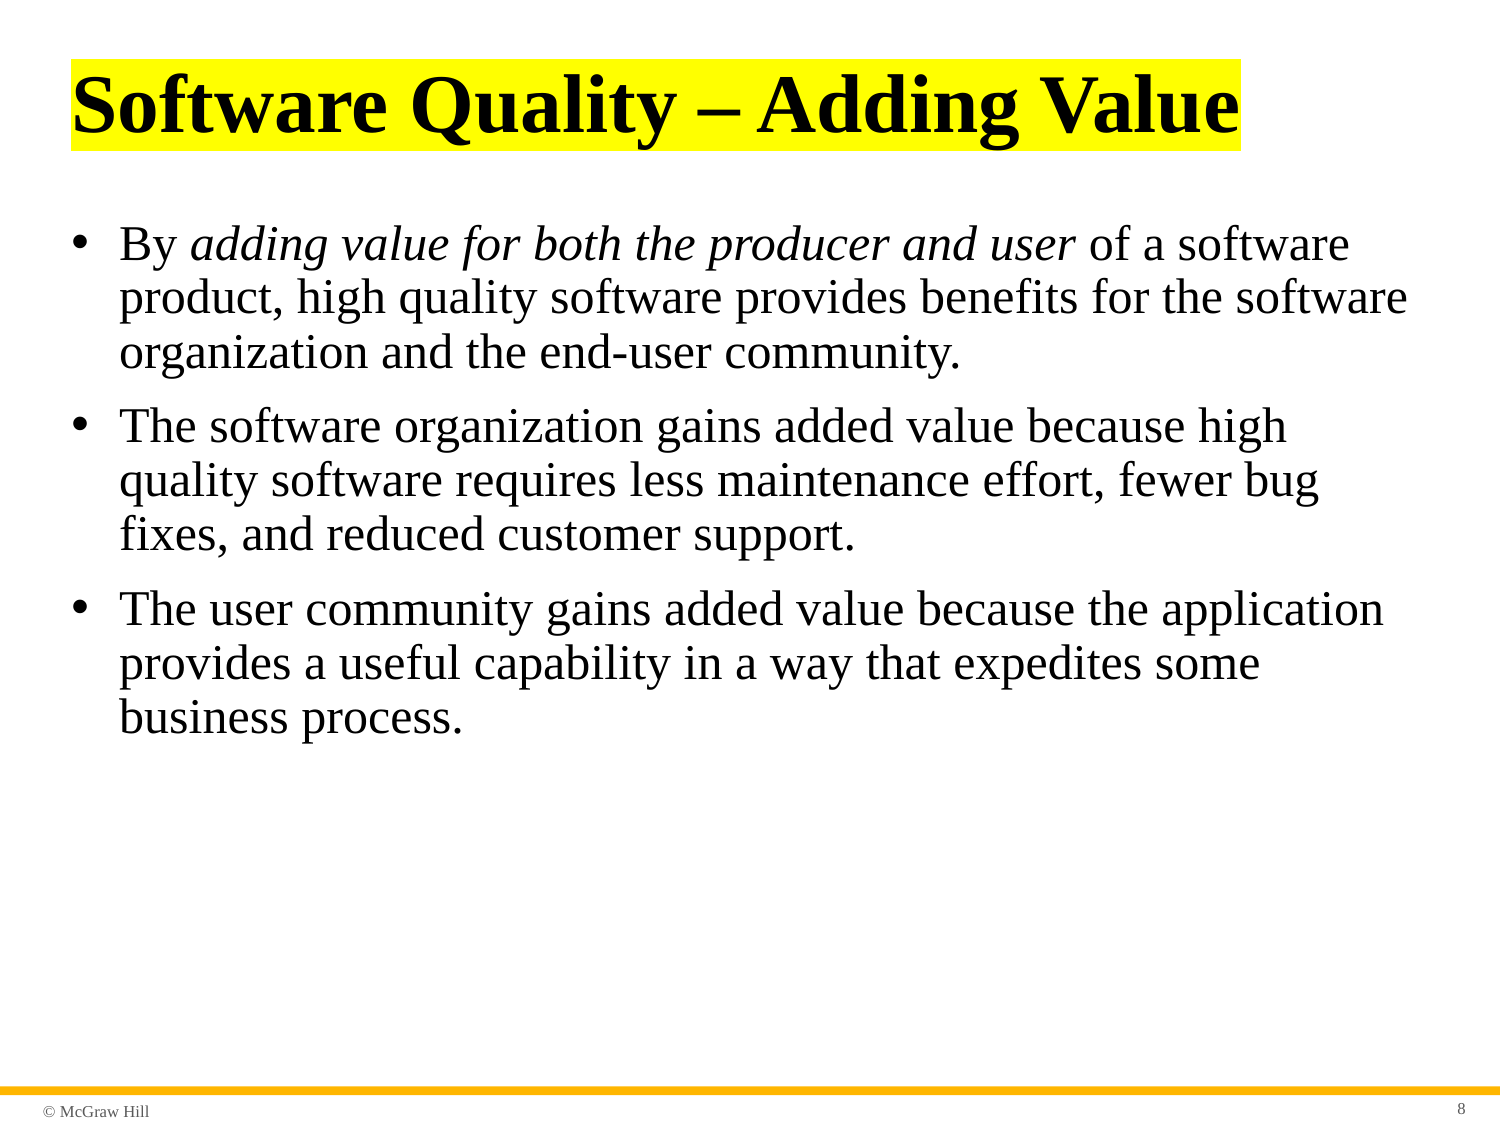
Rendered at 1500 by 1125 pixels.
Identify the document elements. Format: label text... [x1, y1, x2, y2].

title Software Quality – Adding Value [56, 50, 1444, 162]
list By adding value for both the producer and user of a software product, high quality software provides benefits for the software organization and the end-user community. The software organization gains added value because high quality software requires less maintenance effort, fewer bug fixes, and reduced customer support. The user community gains added value because the application provides a useful capability in a way that expedites some business process. [56, 209, 1444, 1025]
slide_number 8 [1415, 1094, 1474, 1122]
